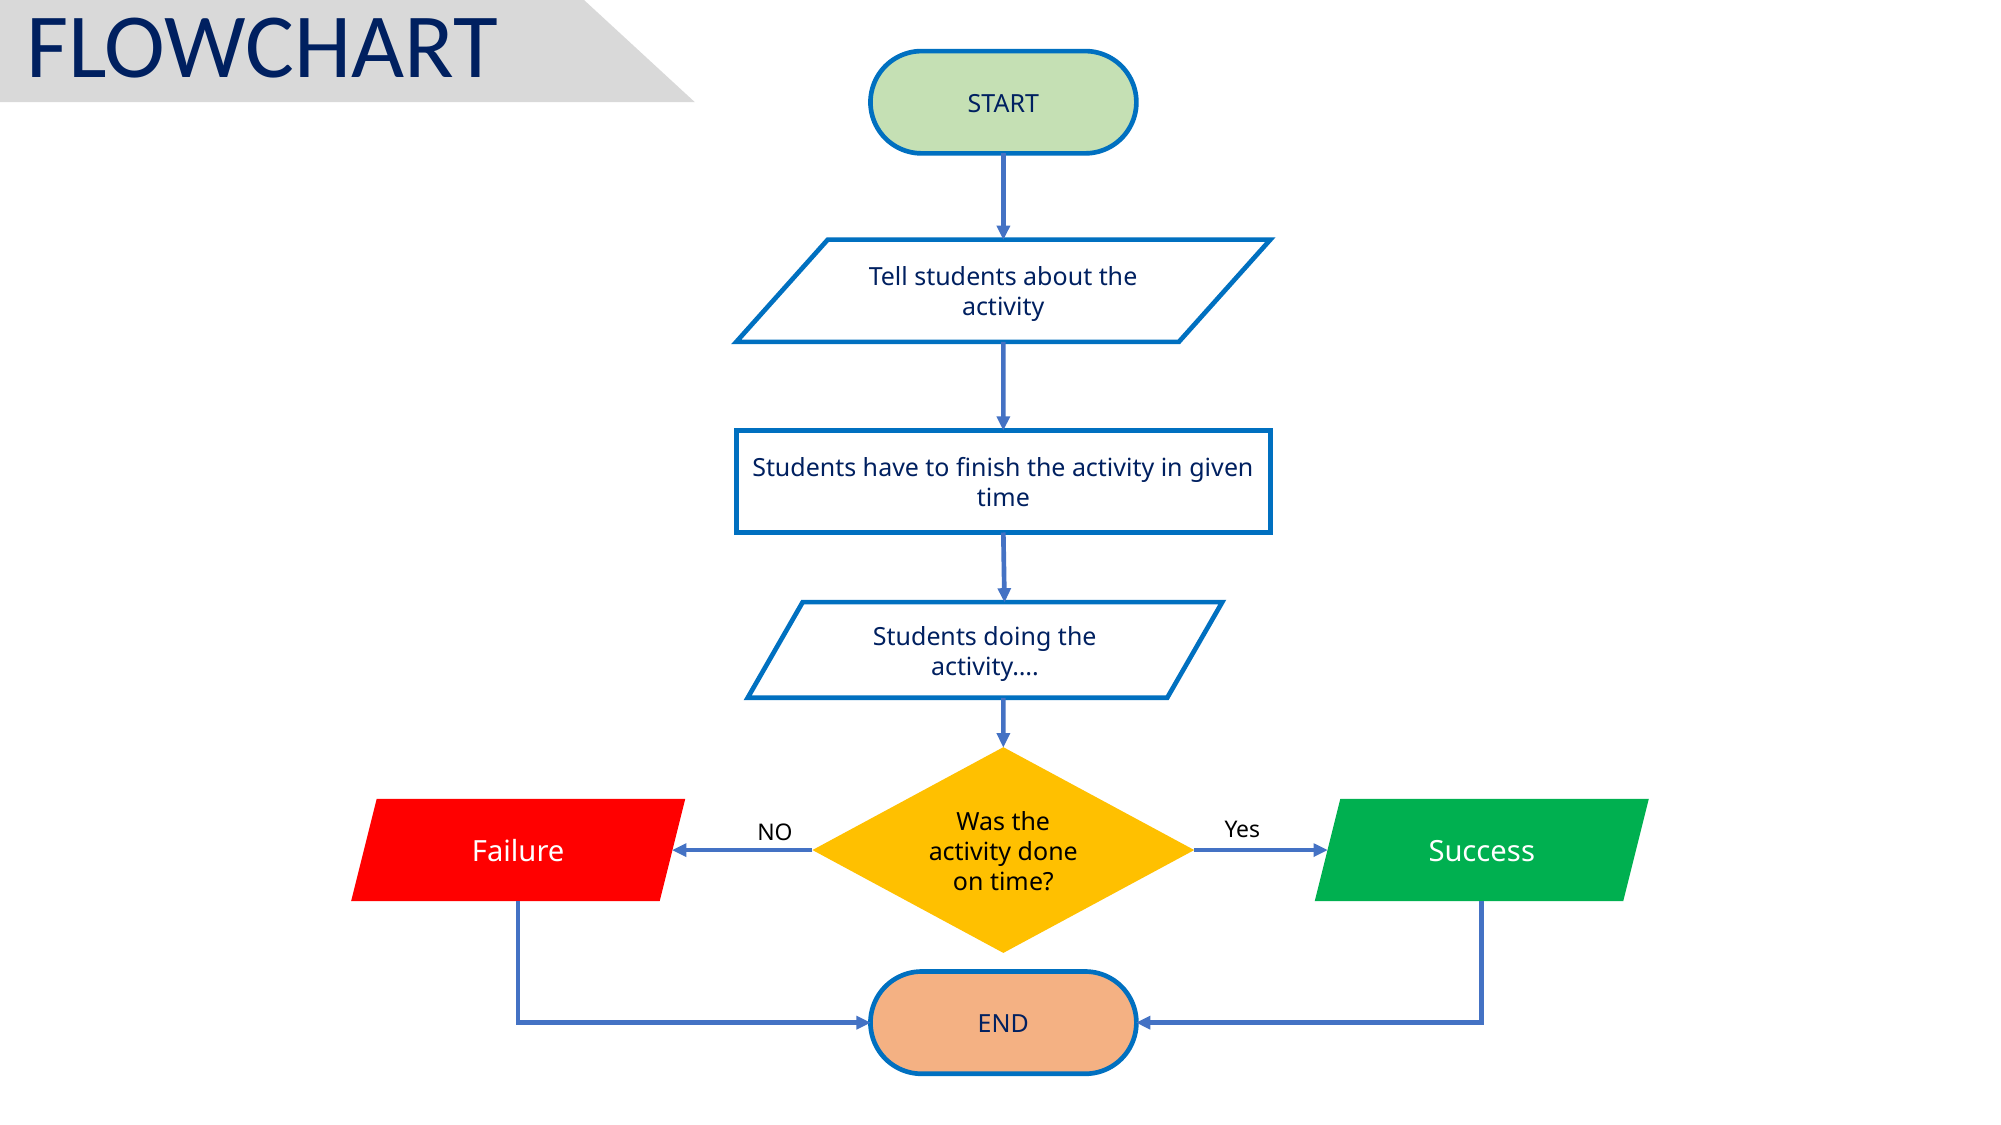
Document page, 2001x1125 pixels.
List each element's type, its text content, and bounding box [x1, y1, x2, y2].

text_box Success [1370, 797, 1651, 903]
text_box Students doing the activity…. [745, 601, 1225, 699]
text_box Failure [349, 797, 633, 903]
text_box Yes [1209, 807, 1248, 850]
text_box END [869, 970, 1138, 1075]
text_box Was the activity done on time? [815, 746, 1194, 955]
text_box Tell students about the activity [733, 238, 1273, 343]
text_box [633, 785, 756, 1125]
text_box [1248, 789, 1370, 1125]
text_box Students have to finish the activity in given time [735, 429, 1271, 534]
text_box START [869, 50, 1138, 155]
text_box [0, 0, 698, 104]
text_box FLOWCHART [11, 0, 519, 103]
text_box NO [756, 810, 827, 853]
